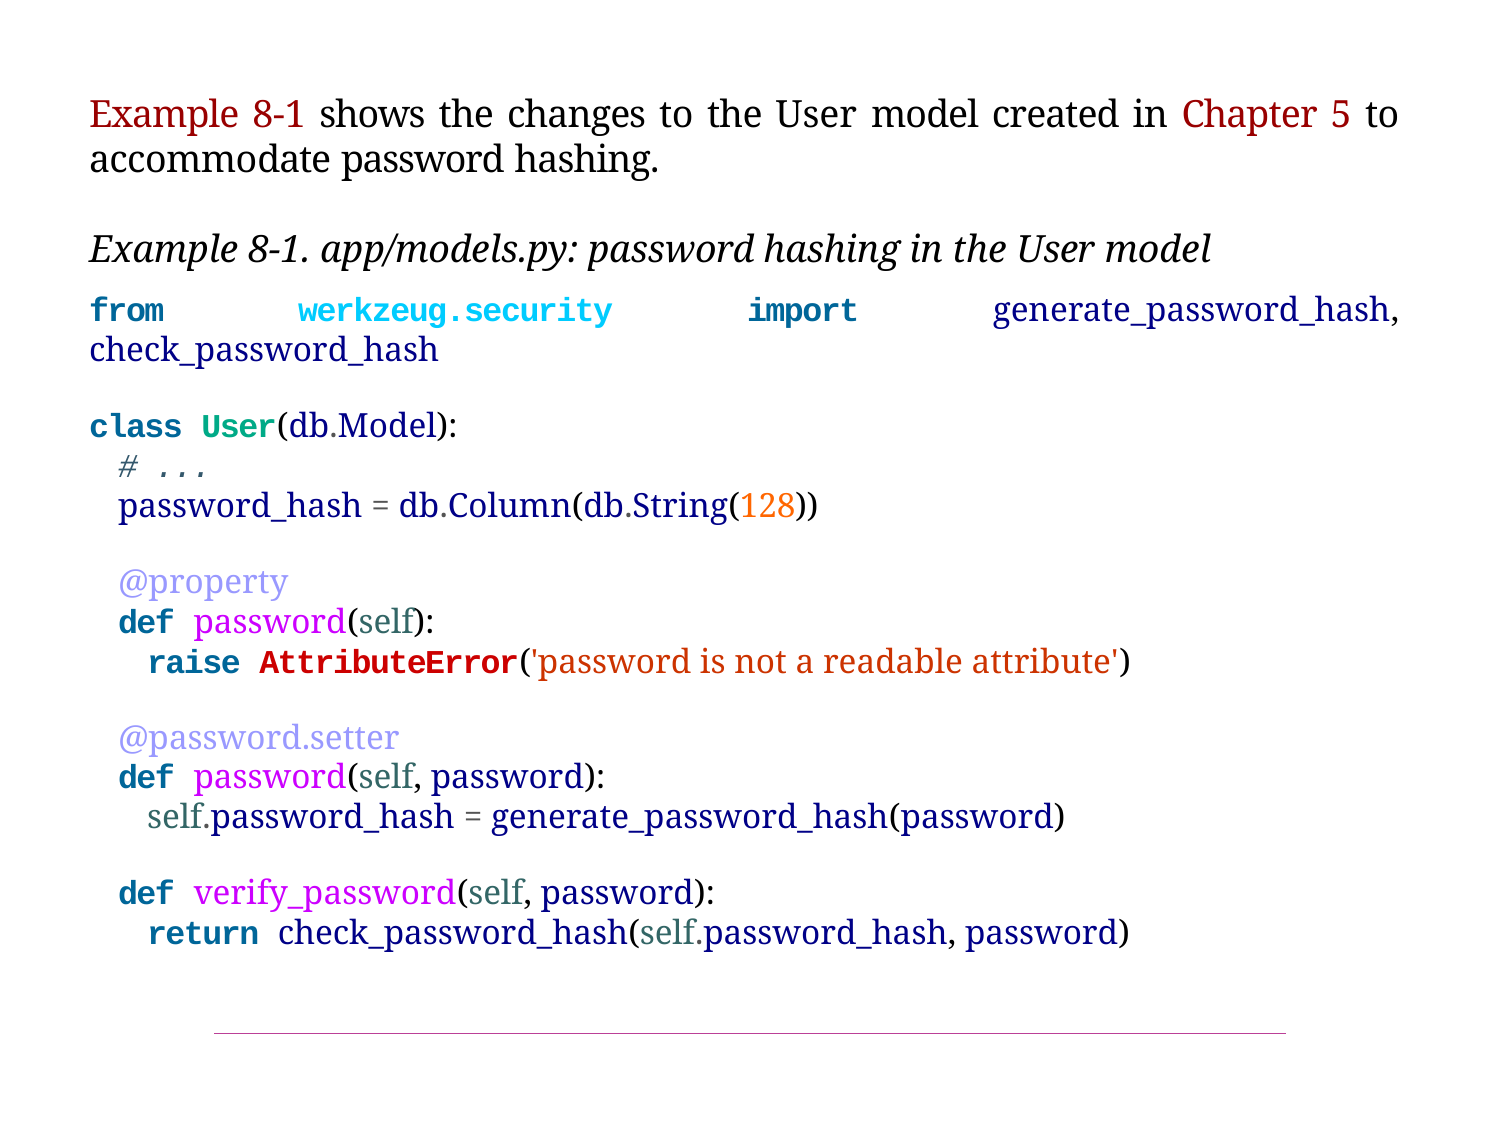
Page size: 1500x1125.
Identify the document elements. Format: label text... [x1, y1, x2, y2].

text_box Example 8-1 shows the changes to the User model created in Chapter 5 to accommodate password hashing. Example 8-1. app/models.py: password hashing in the User model from werkzeug.security import generate_password_hash, check_password_hash class User(db.Model): # ... password_hash = db.Column(db.String(128)) @property def password(self): raise AttributeError('password is not a readable attribute') @password.setter def password(self, password): self.password_hash = generate_password_hash(password) def verify_password(self, password): return check_password_hash(self.password_hash, password) [87, 88, 1400, 965]
